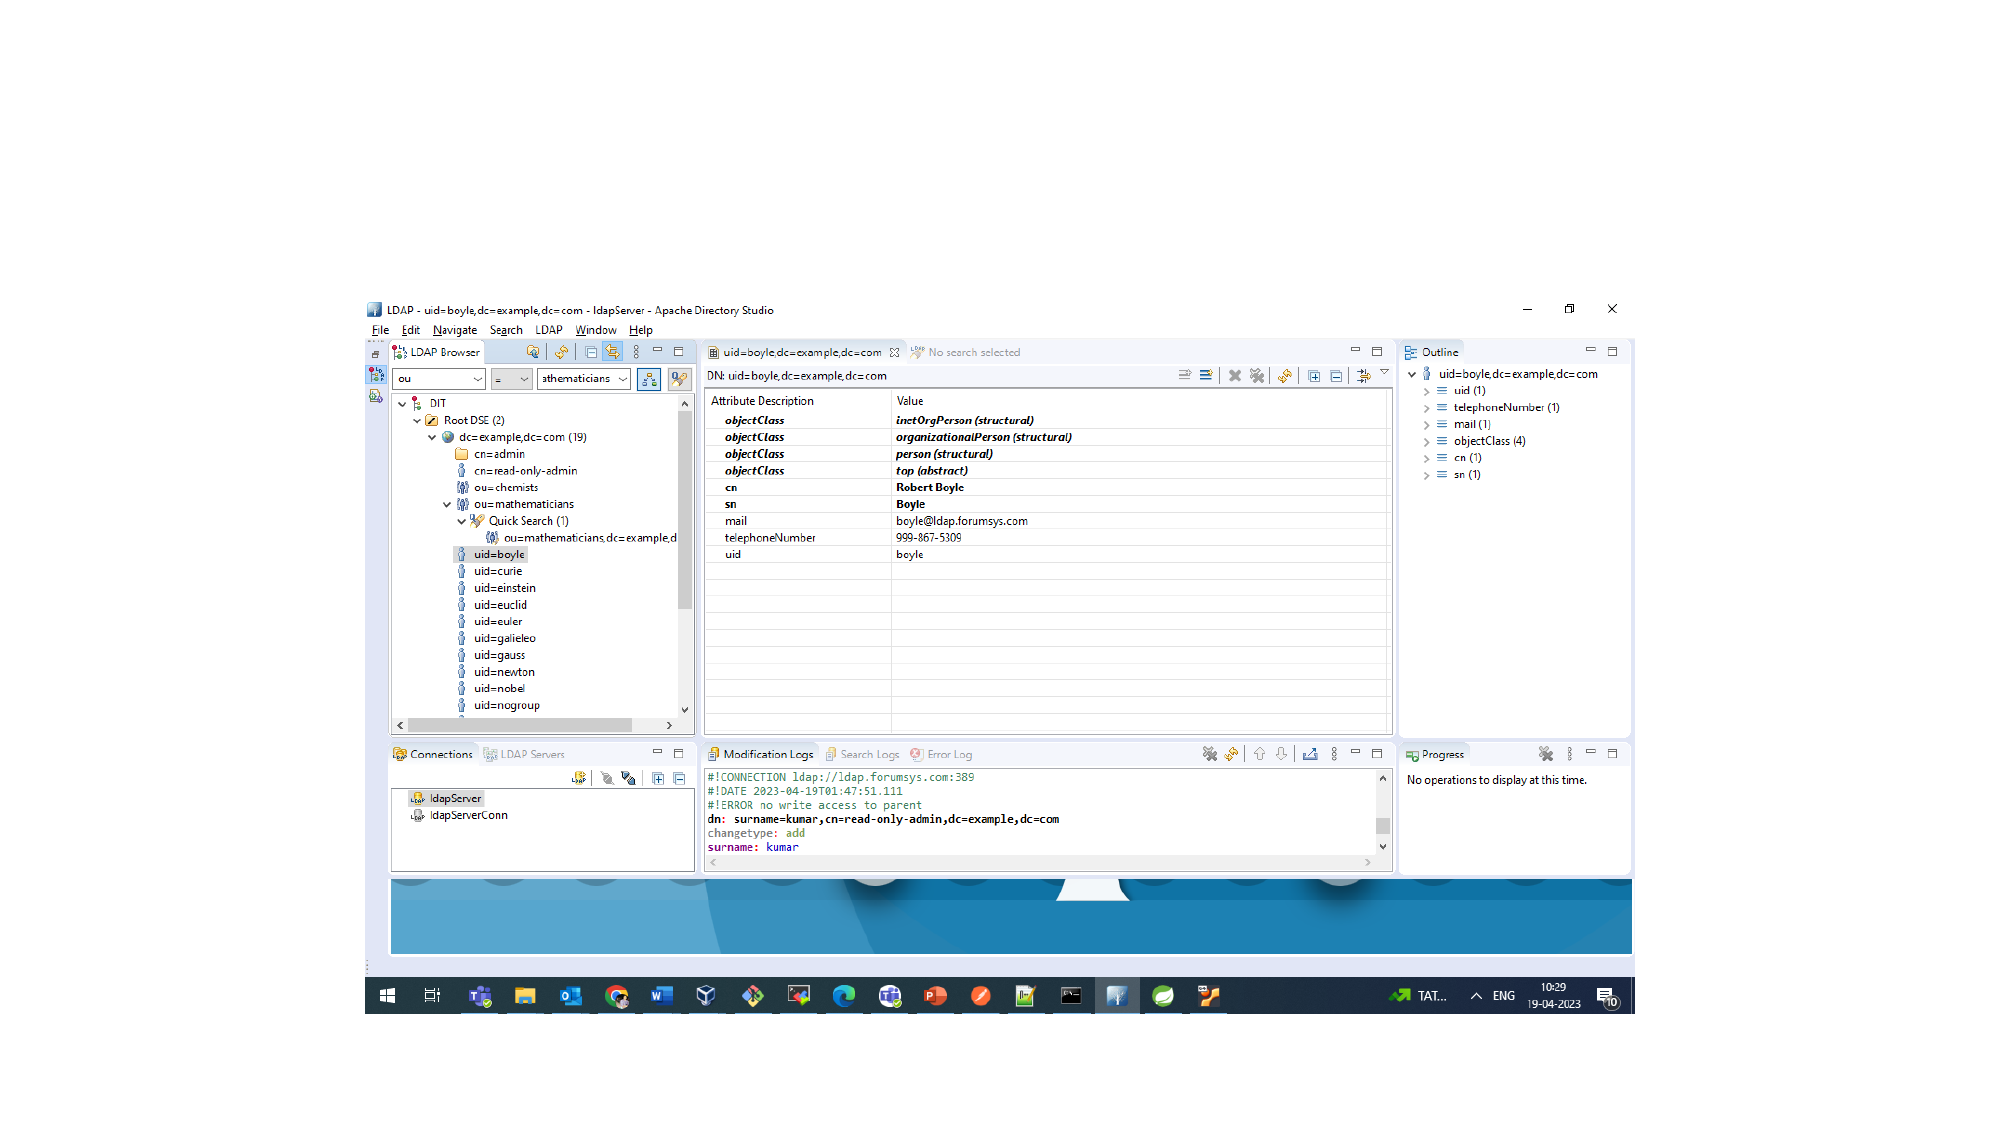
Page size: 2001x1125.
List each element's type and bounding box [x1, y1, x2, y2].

list [365, 299, 1635, 1014]
